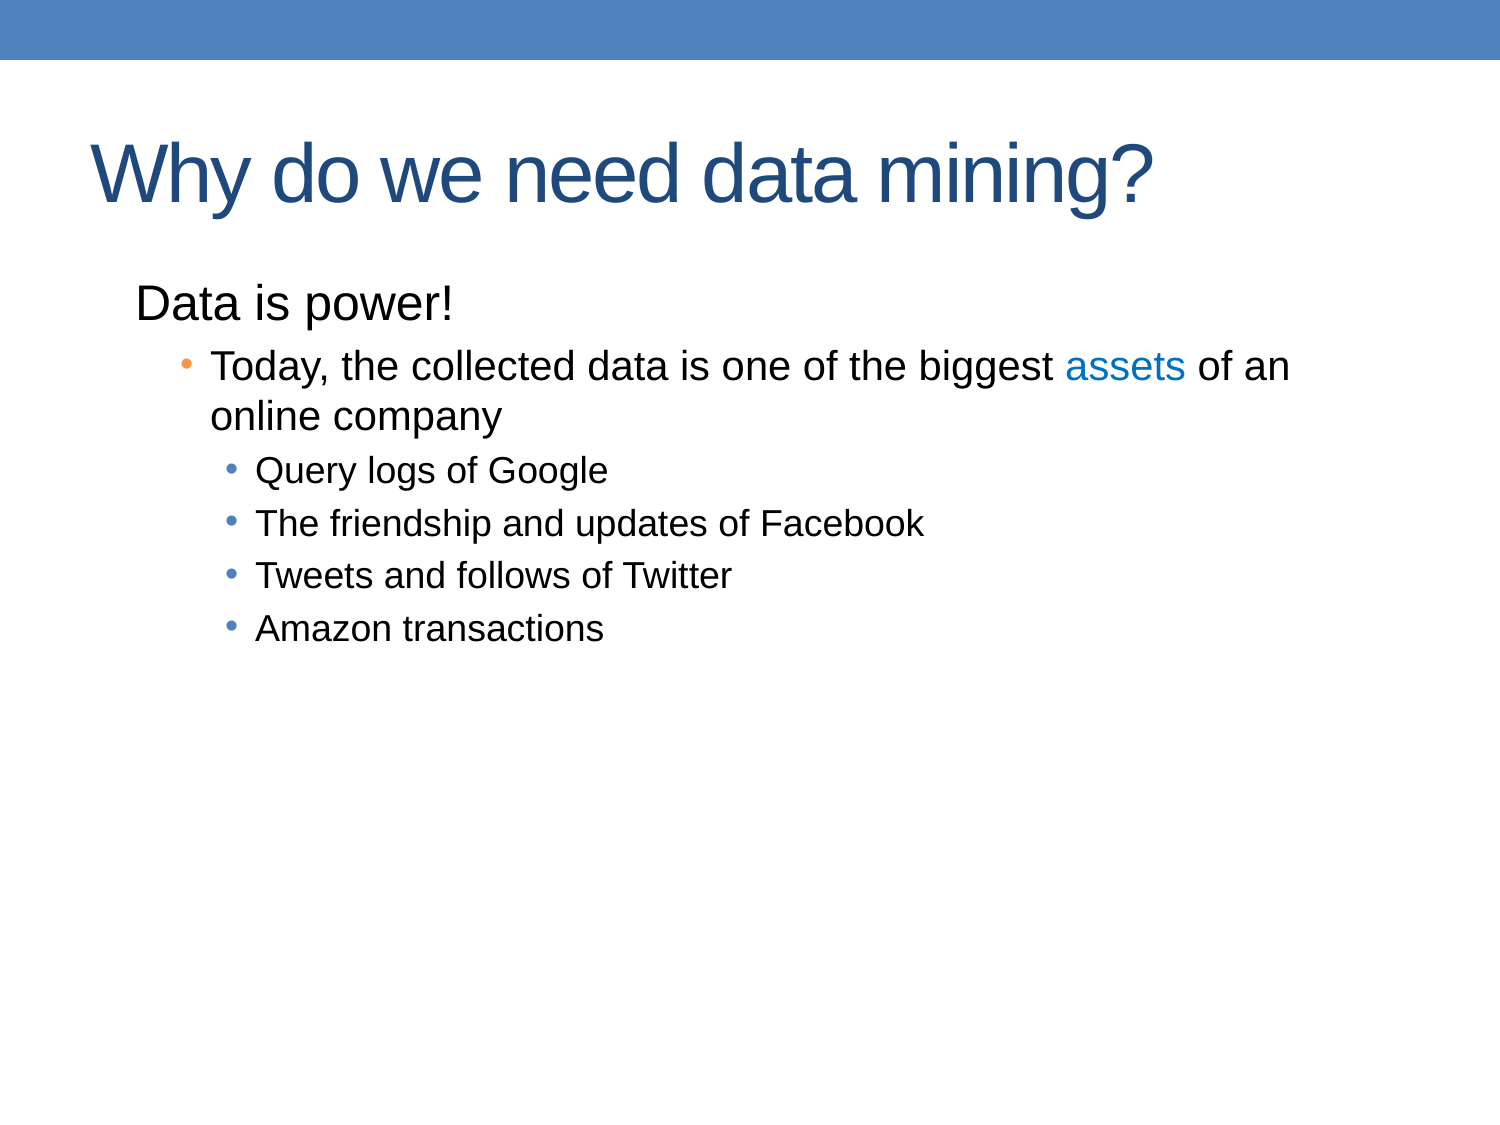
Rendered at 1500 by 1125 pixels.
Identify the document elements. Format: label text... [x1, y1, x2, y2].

list Data is power! Today, the collected data is one of the biggest assets of an online company Query logs of Google The friendship and updates of Facebook Tweets and follows of Twitter Amazon transactions [75, 262, 1425, 1063]
title Why do we need data mining? [75, 87, 1425, 250]
